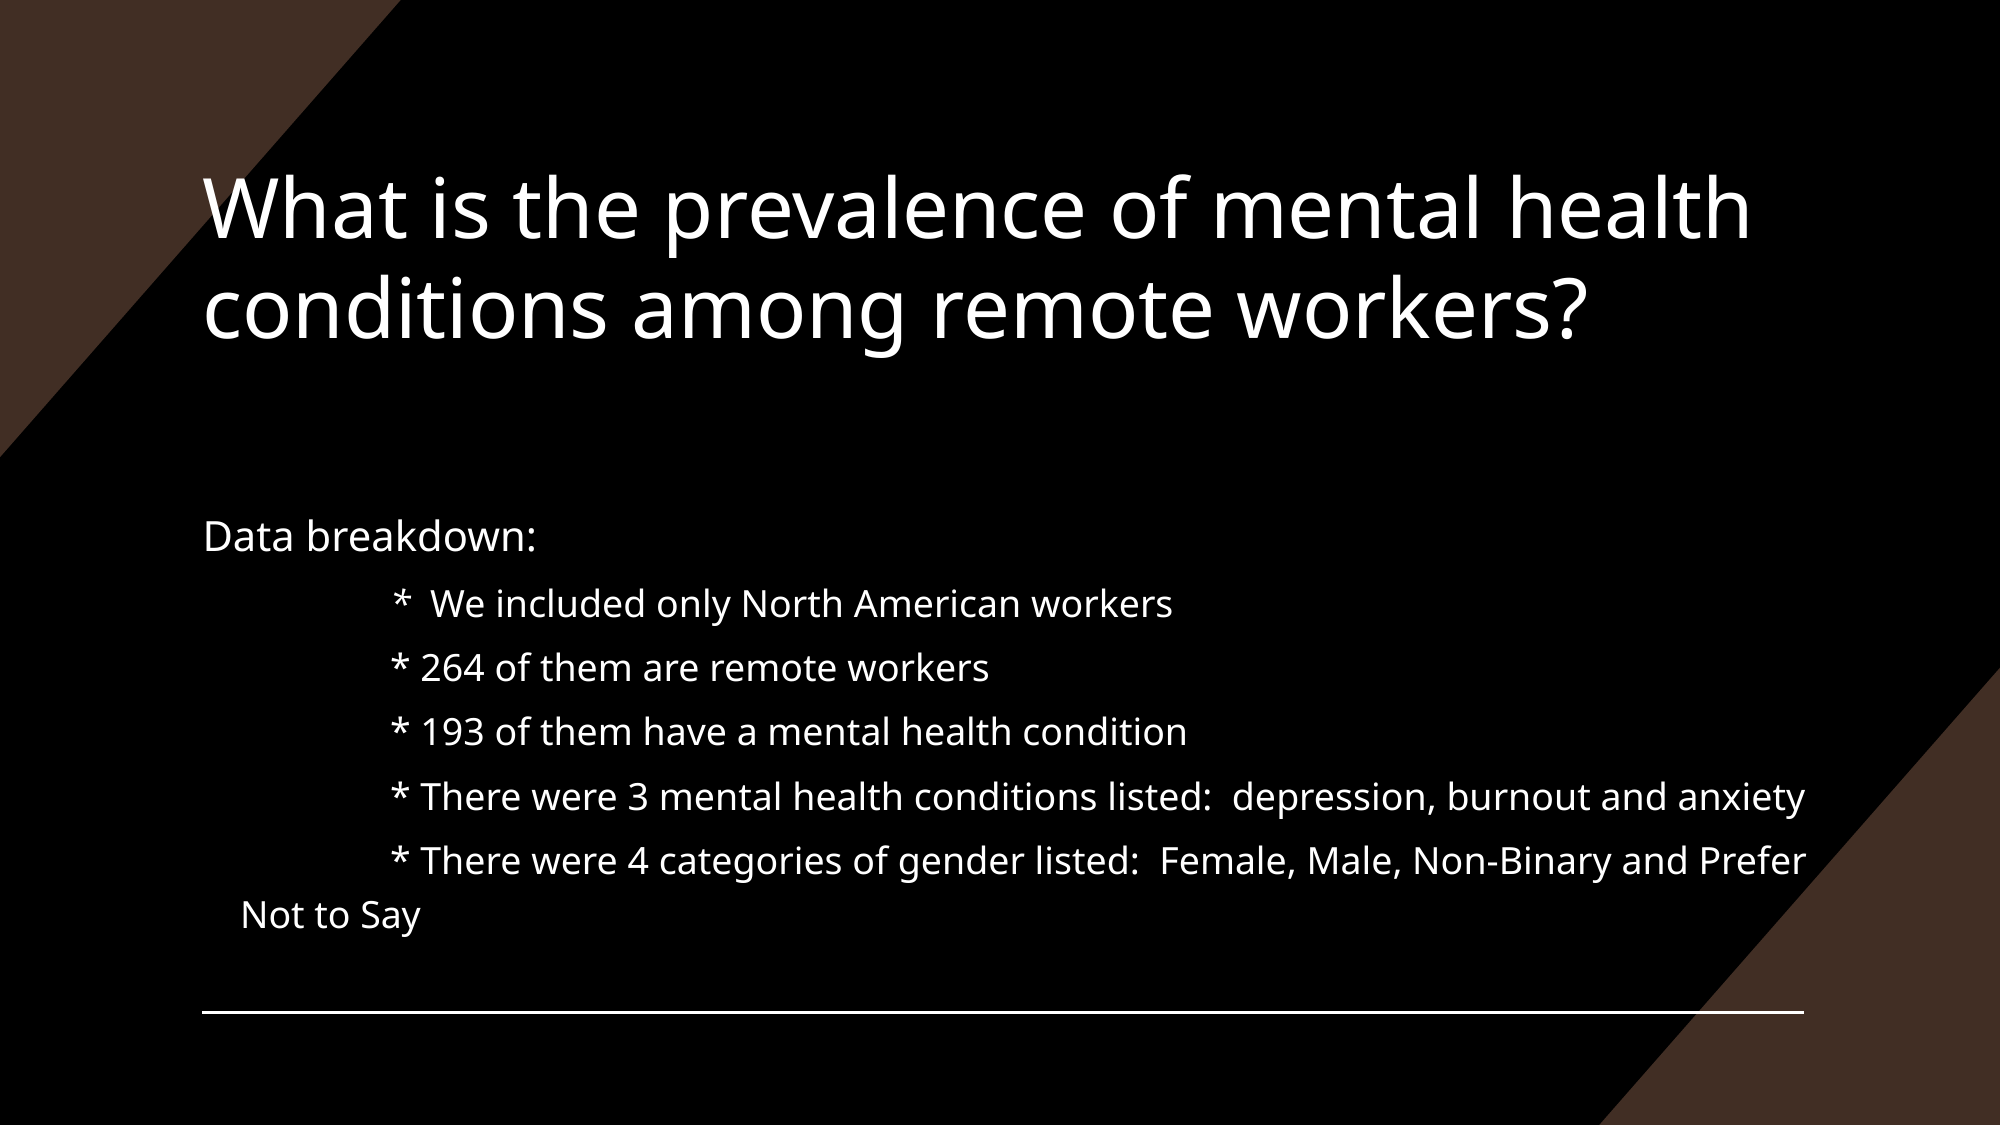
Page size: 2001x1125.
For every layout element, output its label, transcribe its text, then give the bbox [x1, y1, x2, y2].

title What is the prevalence of mental health conditions among remote workers? [187, 143, 1813, 367]
list Data breakdown: * We included only North American workers * 264 of them are remote workers * 193 of them have a mental health condition * There were 3 mental health conditions listed: depression, burnout and anxiety * There were 4 categories of gender listed: Female, Male, Non-Binary and Prefer Not to Say [187, 382, 1832, 968]
